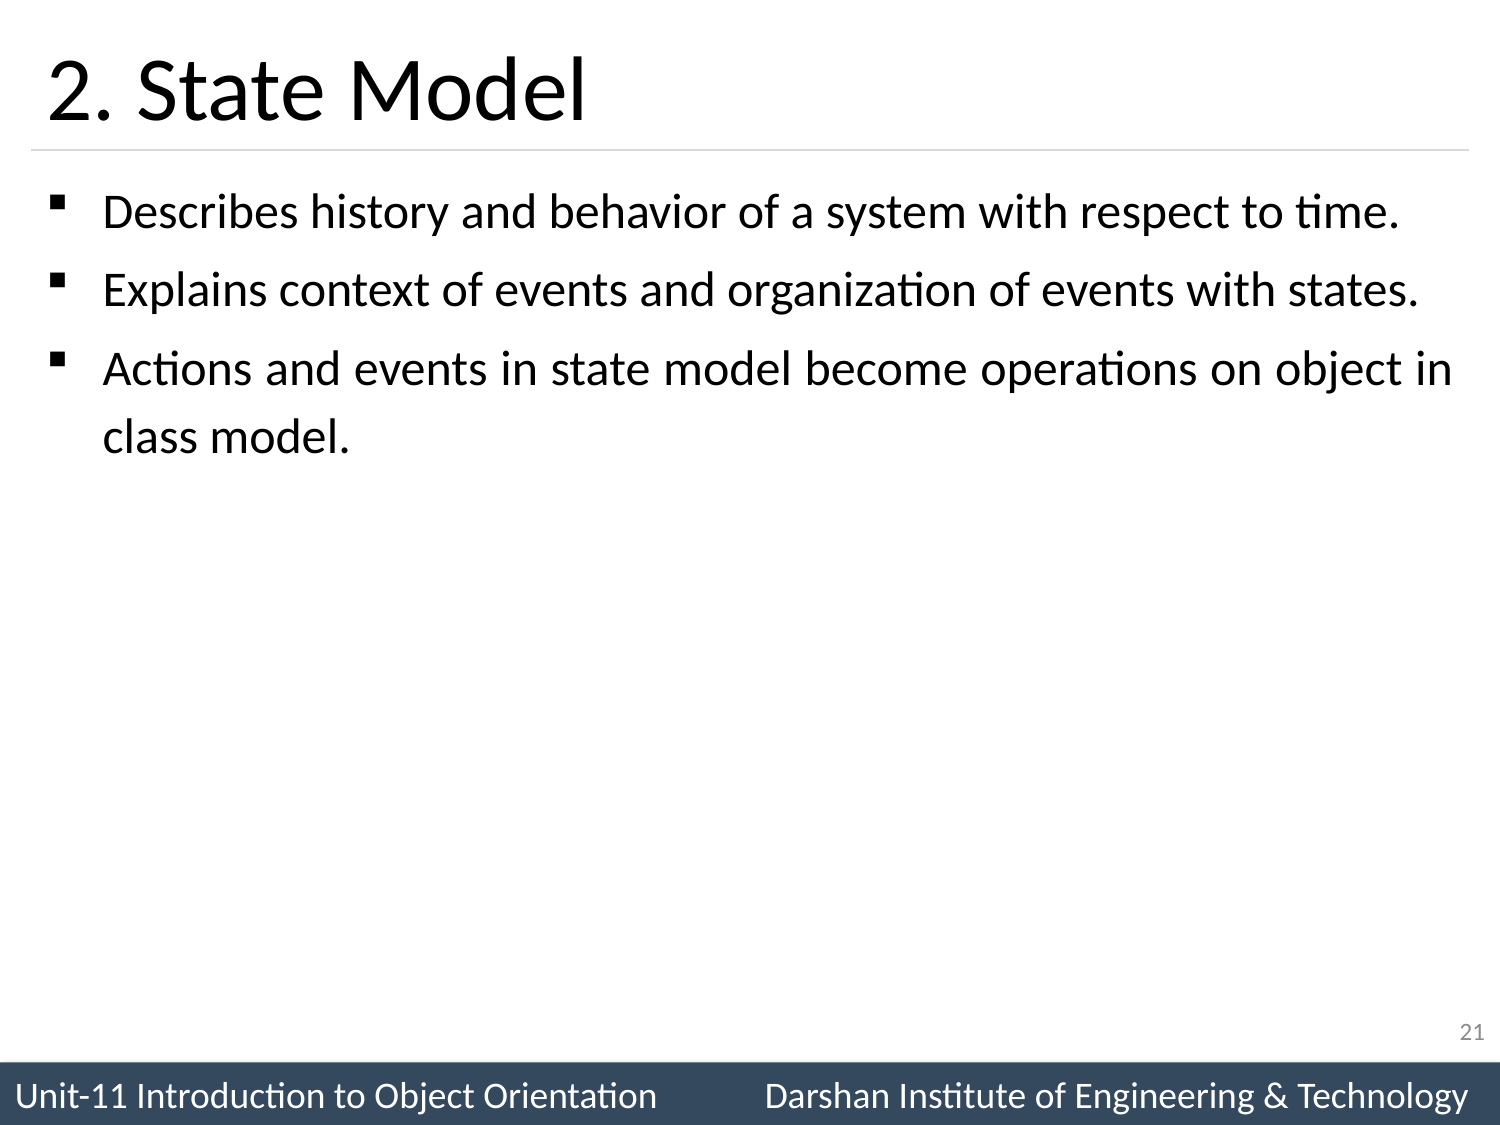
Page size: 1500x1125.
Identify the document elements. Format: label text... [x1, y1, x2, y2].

title 2. State Model [31, 17, 1469, 150]
slide_number 21 [1149, 999, 1500, 1060]
list Describes history and behavior of a system with respect to time. Explains context of events and organization of events with states. Actions and events in state model become operations on object in class model. [31, 162, 1469, 1038]
